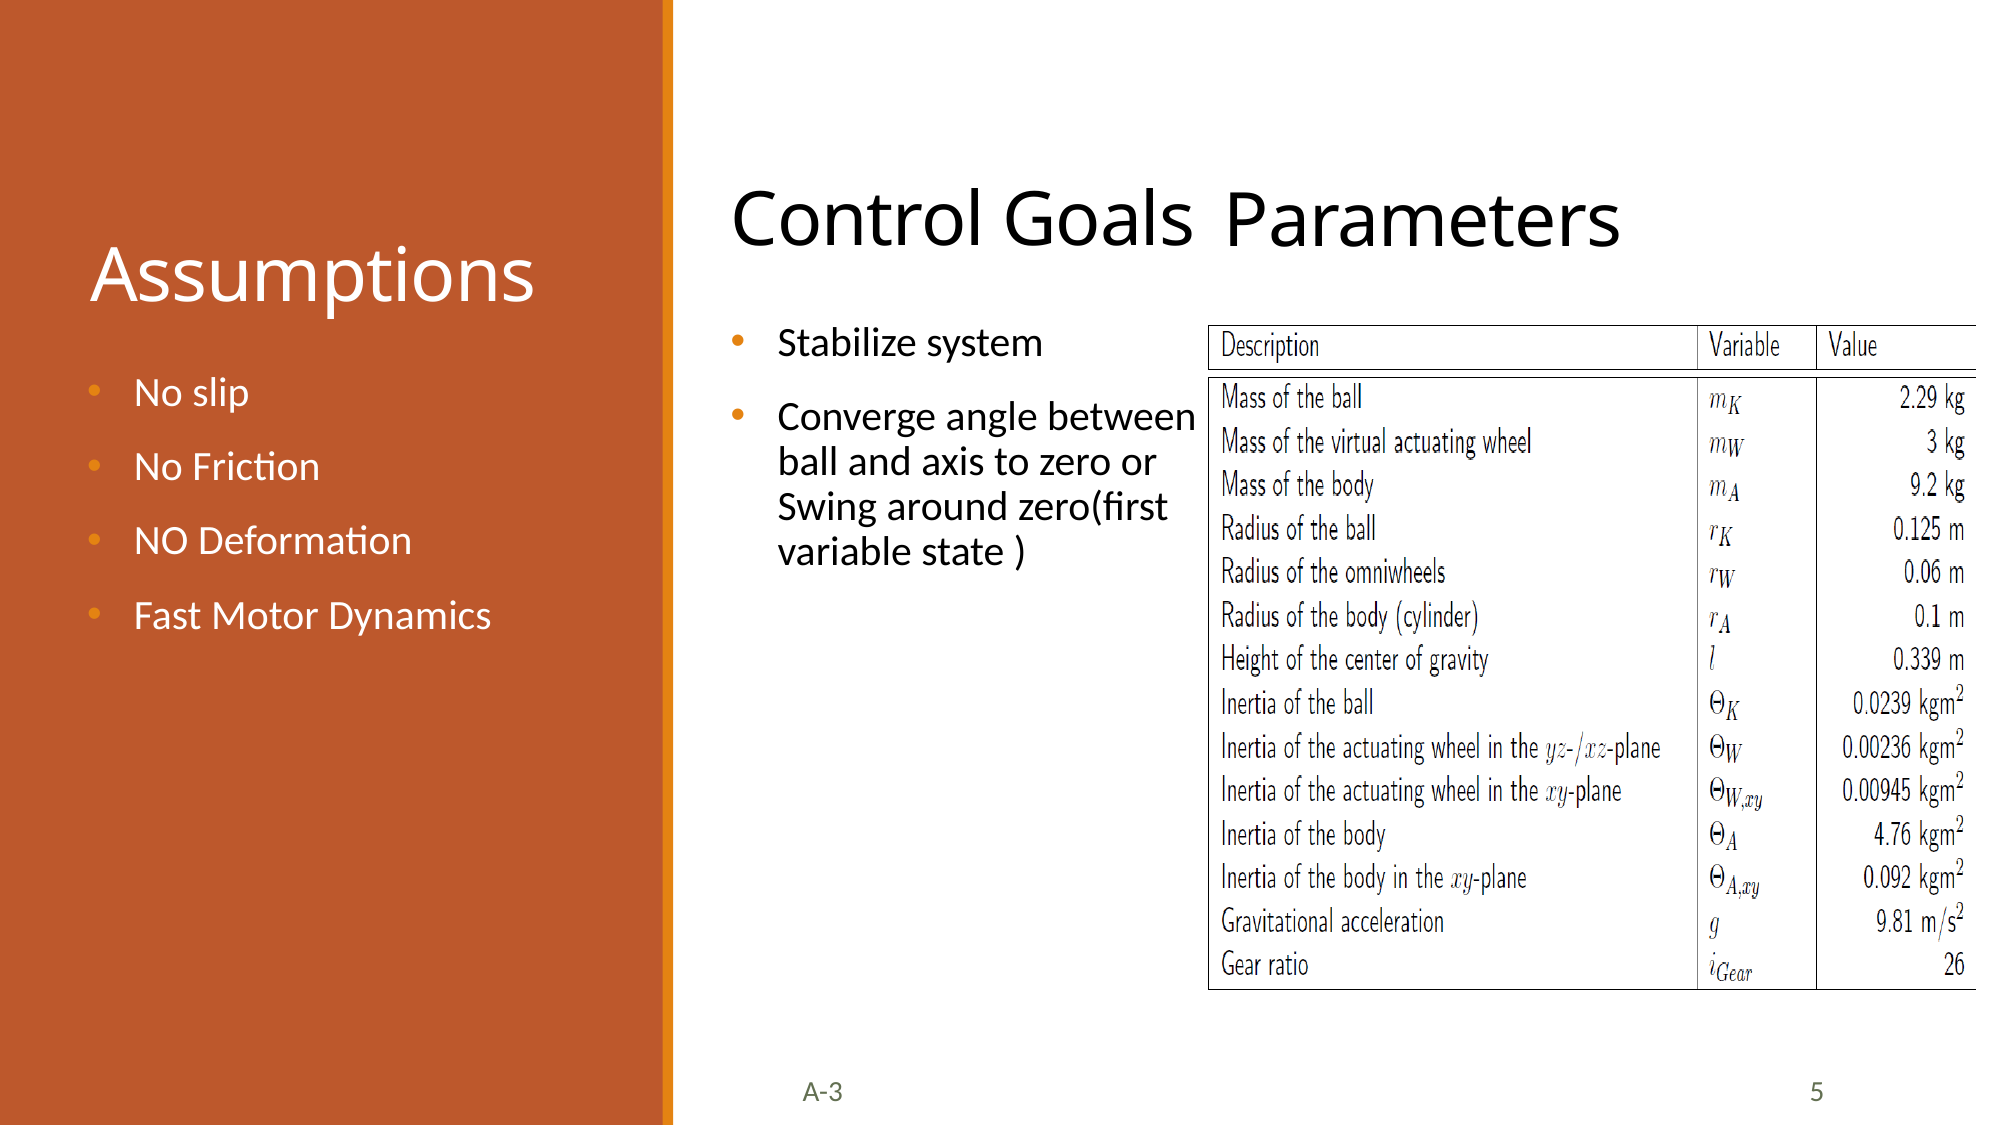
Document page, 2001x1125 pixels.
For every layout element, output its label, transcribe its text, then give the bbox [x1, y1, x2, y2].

text_box Control Goals [715, 41, 1241, 269]
title Assumptions [75, 97, 600, 324]
list No slip No Friction NO Deformation Fast Motor Dynamics [72, 363, 598, 1045]
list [1208, 323, 1977, 993]
text_box Stabilize system Converge angle between ball and axis to zero or Swing around zero(first variable state ) [715, 312, 1241, 995]
text_box Parameters [1208, 42, 1734, 269]
slide_number 5 [1624, 1059, 1840, 1120]
footer A-3 [787, 1059, 1550, 1120]
